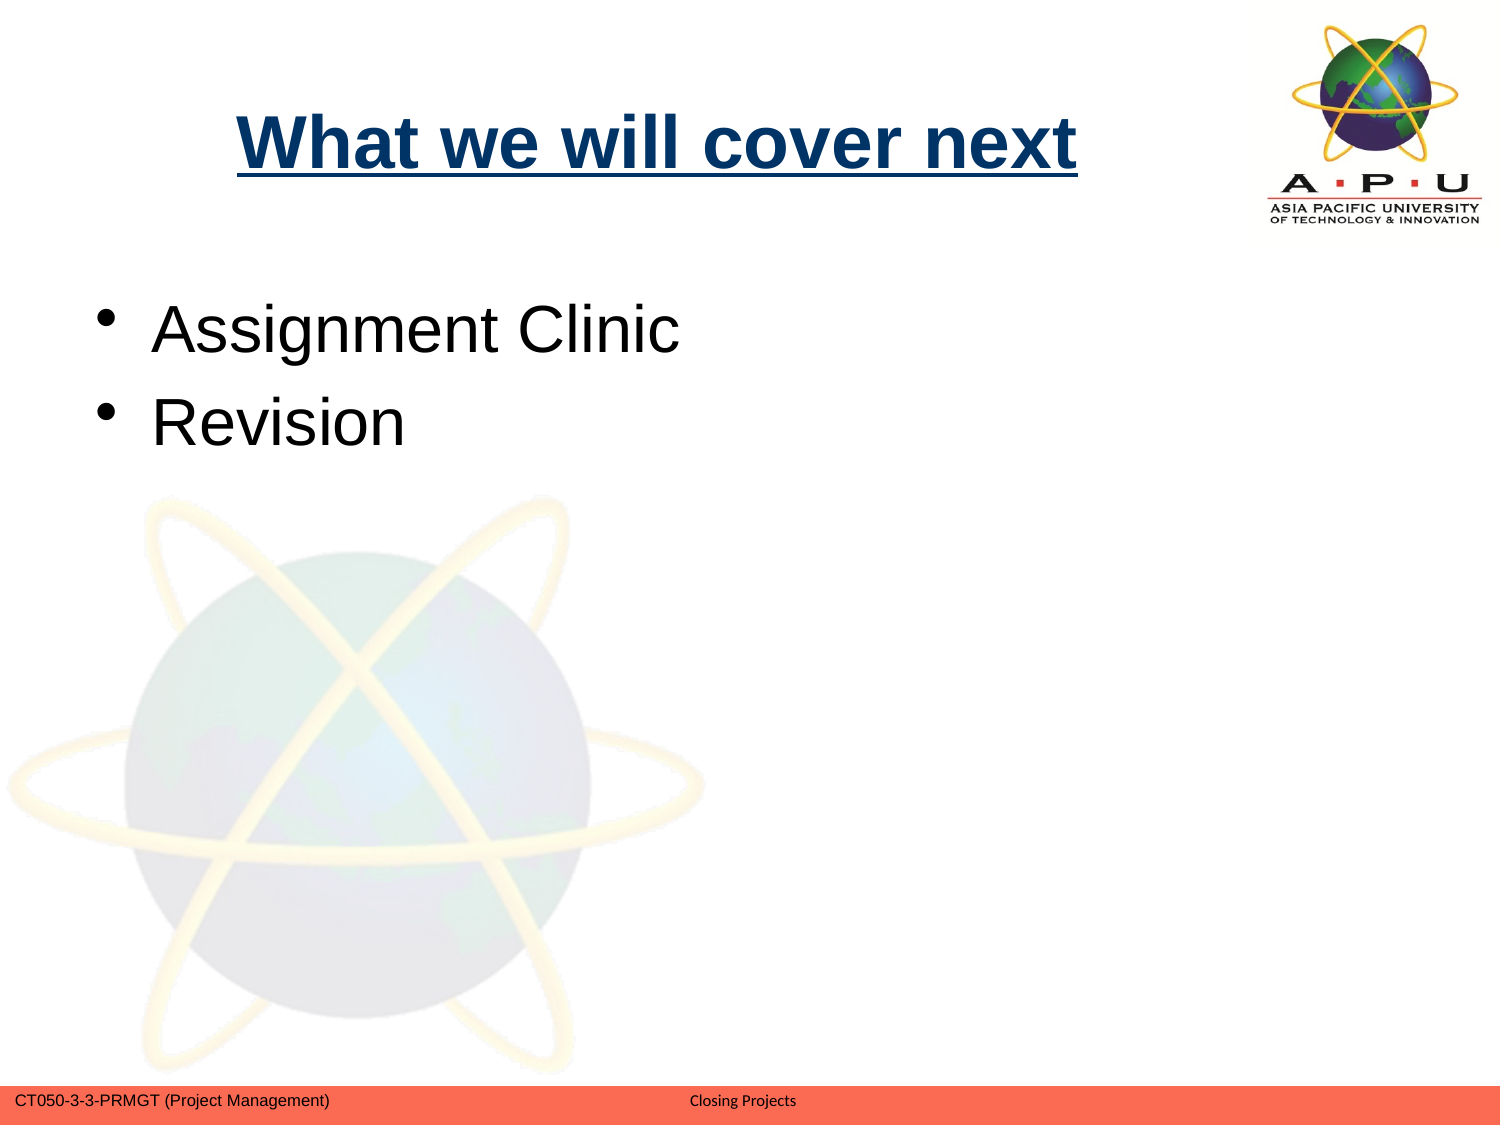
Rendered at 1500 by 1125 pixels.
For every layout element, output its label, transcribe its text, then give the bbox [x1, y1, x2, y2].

picture [1251, 0, 1500, 249]
list Assignment Clinic Revision [79, 278, 1430, 1021]
title What we will cover next [217, 37, 1098, 241]
